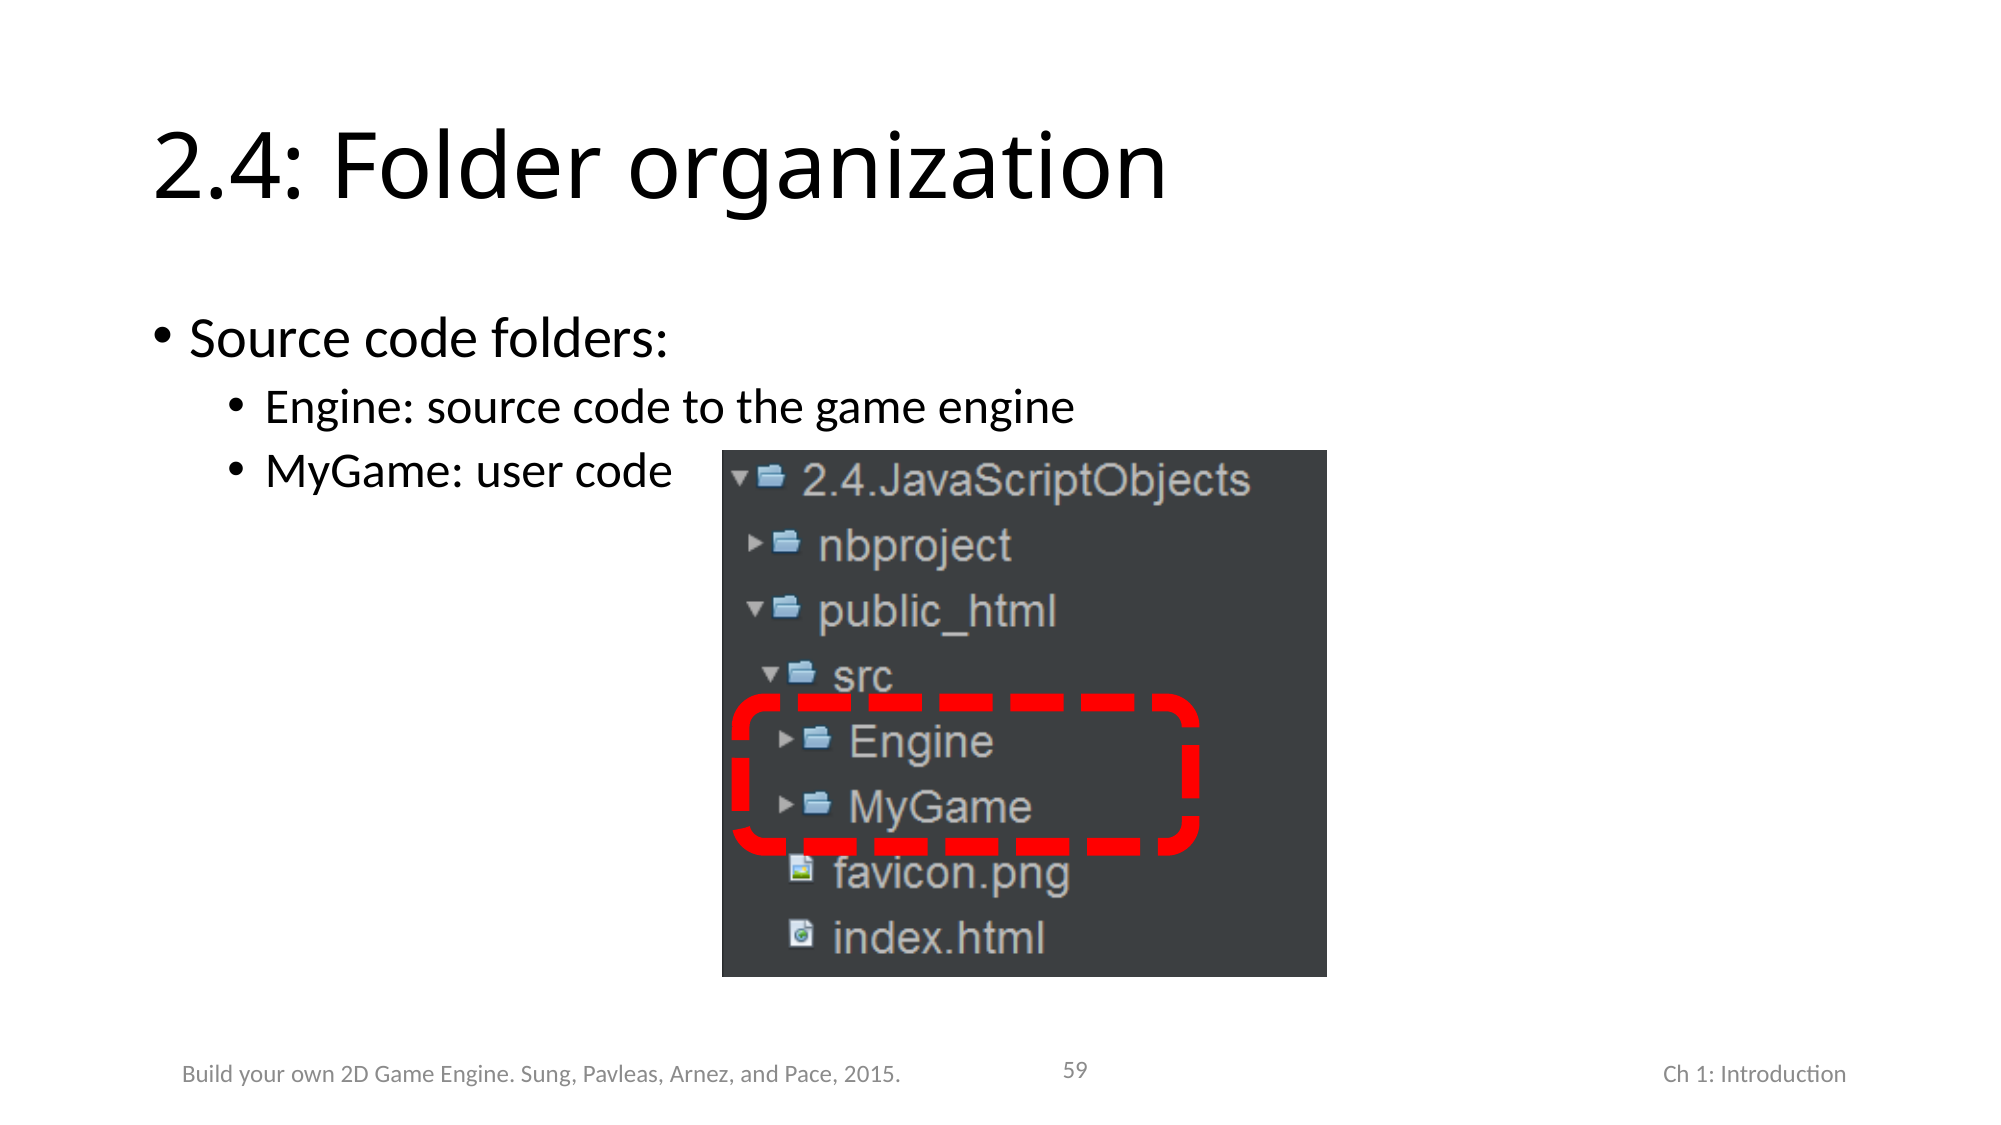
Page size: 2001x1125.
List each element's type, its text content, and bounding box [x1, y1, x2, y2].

picture [722, 450, 1327, 977]
title 2.4: Folder organization [137, 59, 1863, 278]
list Source code folders: Engine: source code to the game engine MyGame: user code [137, 299, 1863, 1014]
